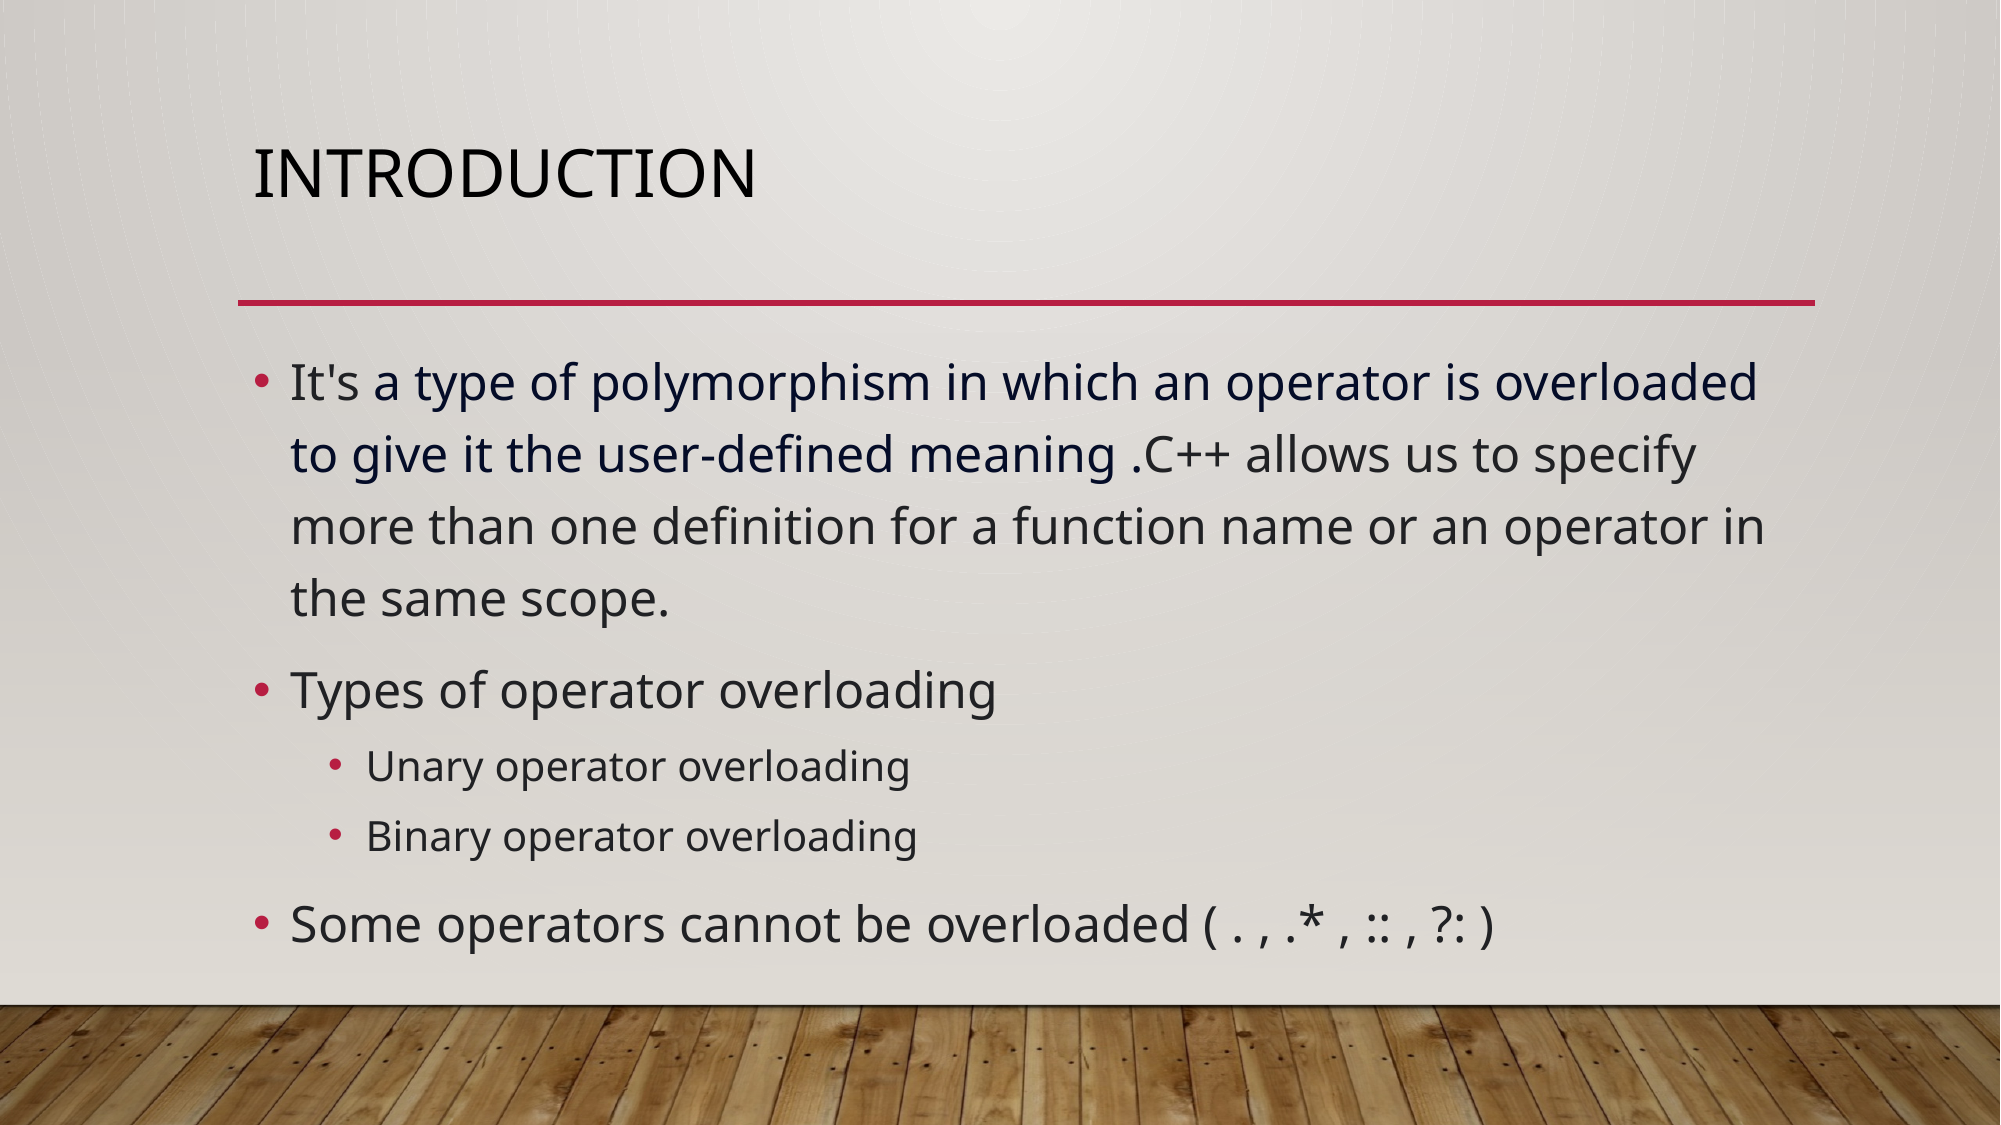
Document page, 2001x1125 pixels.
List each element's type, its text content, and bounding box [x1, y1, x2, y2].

title introduction [238, 131, 1814, 260]
list It's a type of polymorphism in which an operator is overloaded to give it the user-defined meaning .C++ allows us to specify more than one definition for a function name or an operator in the same scope. Types of operator overloading Unary operator overloading Binary operator overloading Some operators cannot be overloaded ( . , .* , :: , ?: ) [238, 330, 1814, 975]
picture [0, 1005, 2000, 1125]
